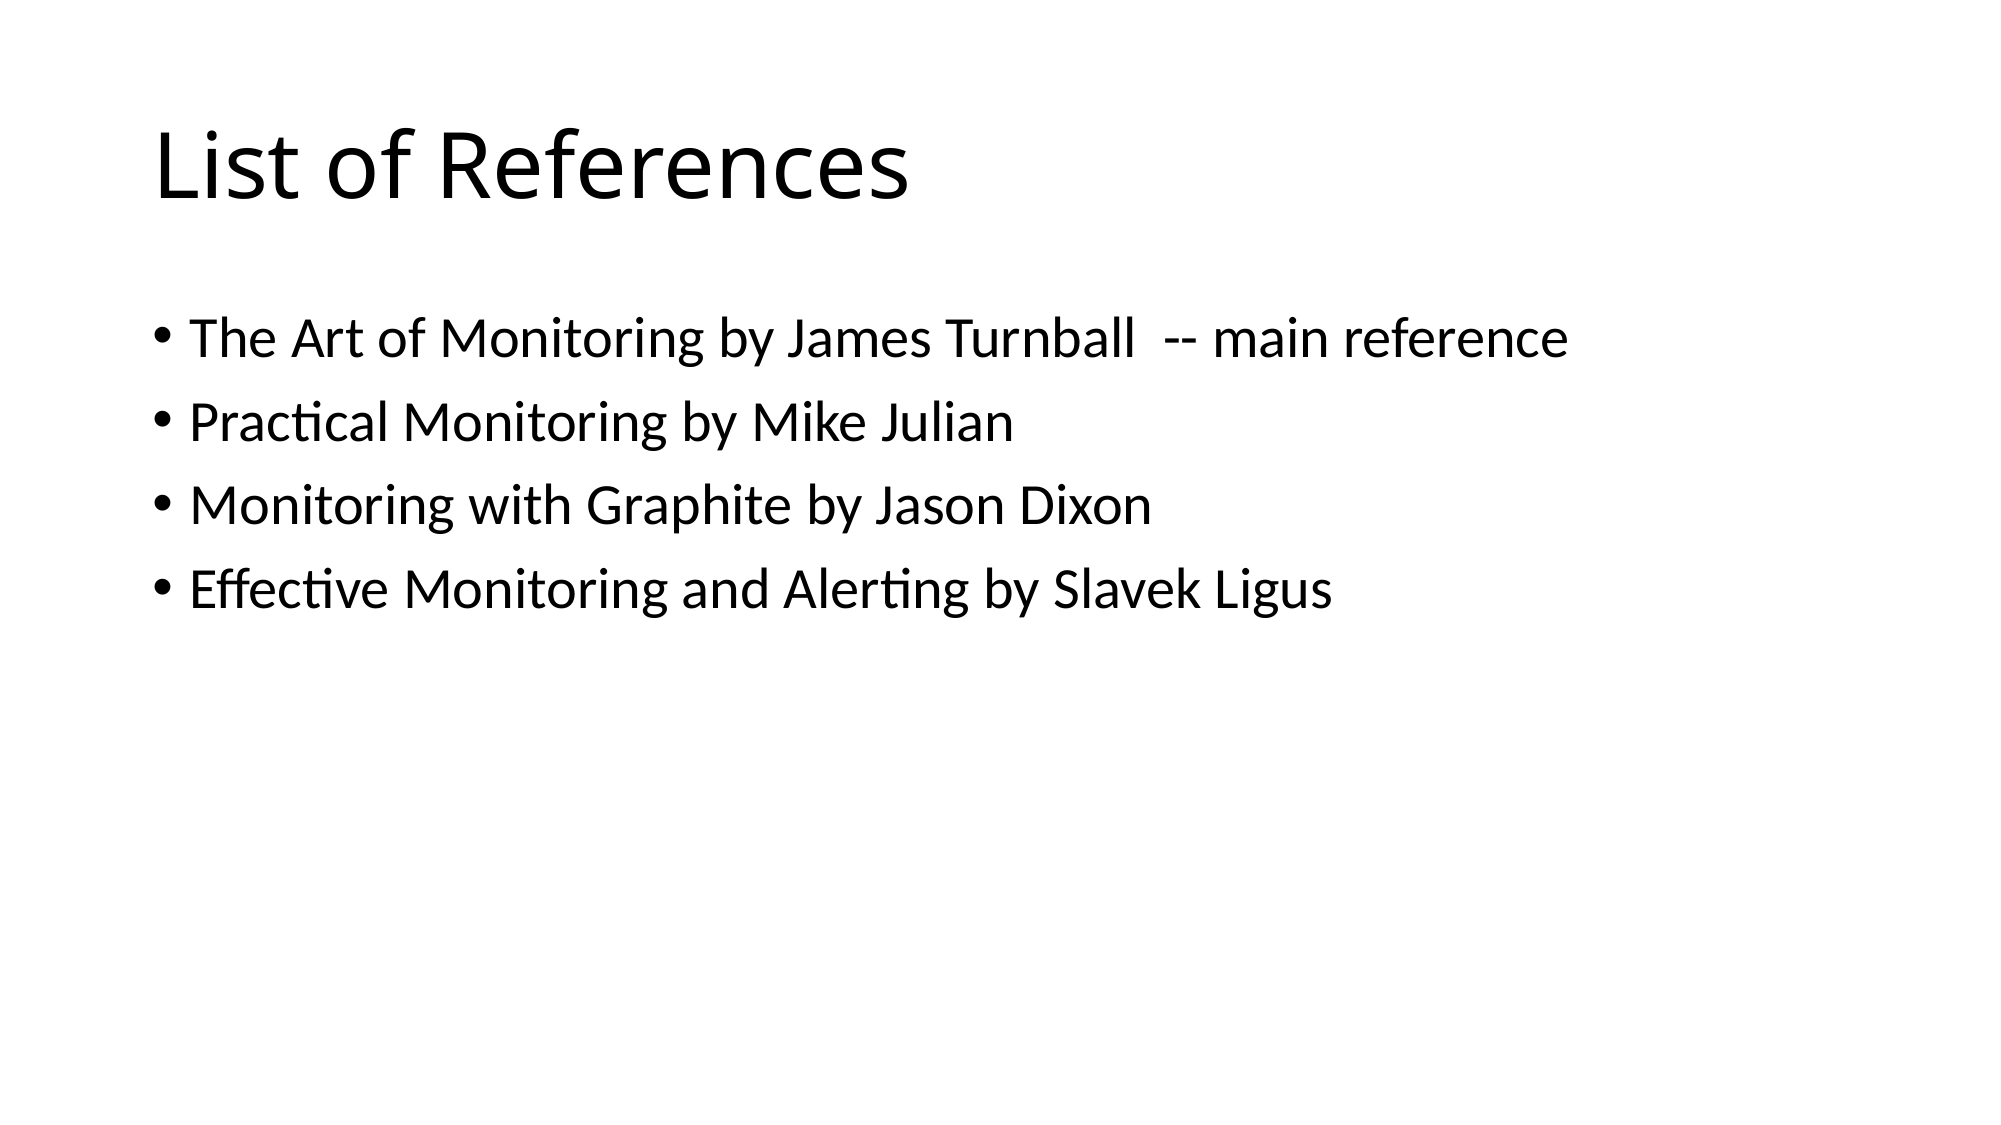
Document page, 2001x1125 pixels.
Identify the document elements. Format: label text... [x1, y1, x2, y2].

list The Art of Monitoring by James Turnball -- main reference Practical Monitoring by Mike Julian Monitoring with Graphite by Jason Dixon Effective Monitoring and Alerting by Slavek Ligus [137, 299, 1863, 1014]
title List of References [137, 59, 1863, 278]
